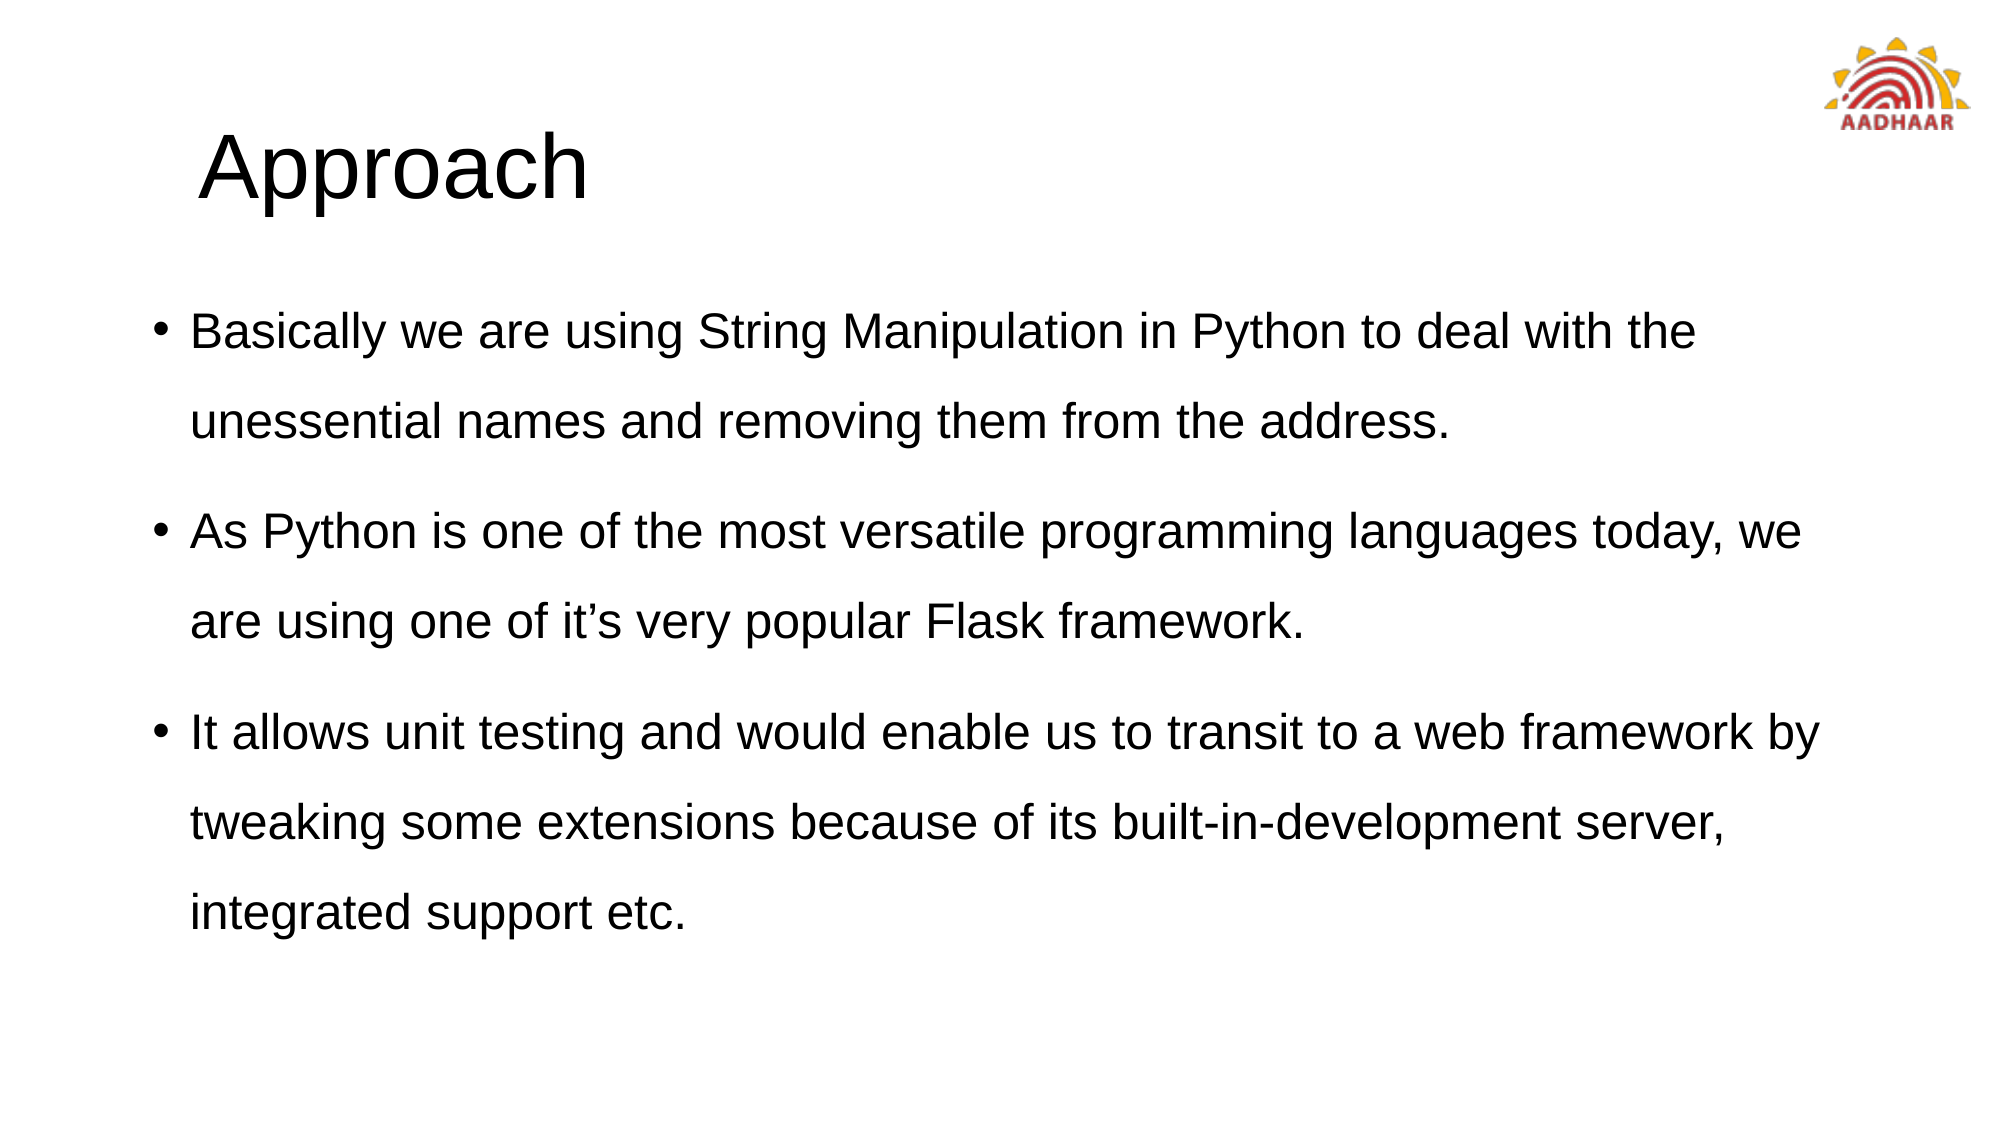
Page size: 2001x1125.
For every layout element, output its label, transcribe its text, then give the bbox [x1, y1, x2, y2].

title Approach [183, 59, 1909, 278]
picture [1824, 37, 1971, 130]
list Basically we are using String Manipulation in Python to deal with the unessential names and removing them from the address. As Python is one of the most versatile programming languages today, we are using one of it’s very popular Flask framework. It allows unit testing and would enable us to transit to a web framework by tweaking some extensions because of its built-in-development server, integrated support etc. [137, 260, 1863, 1072]
